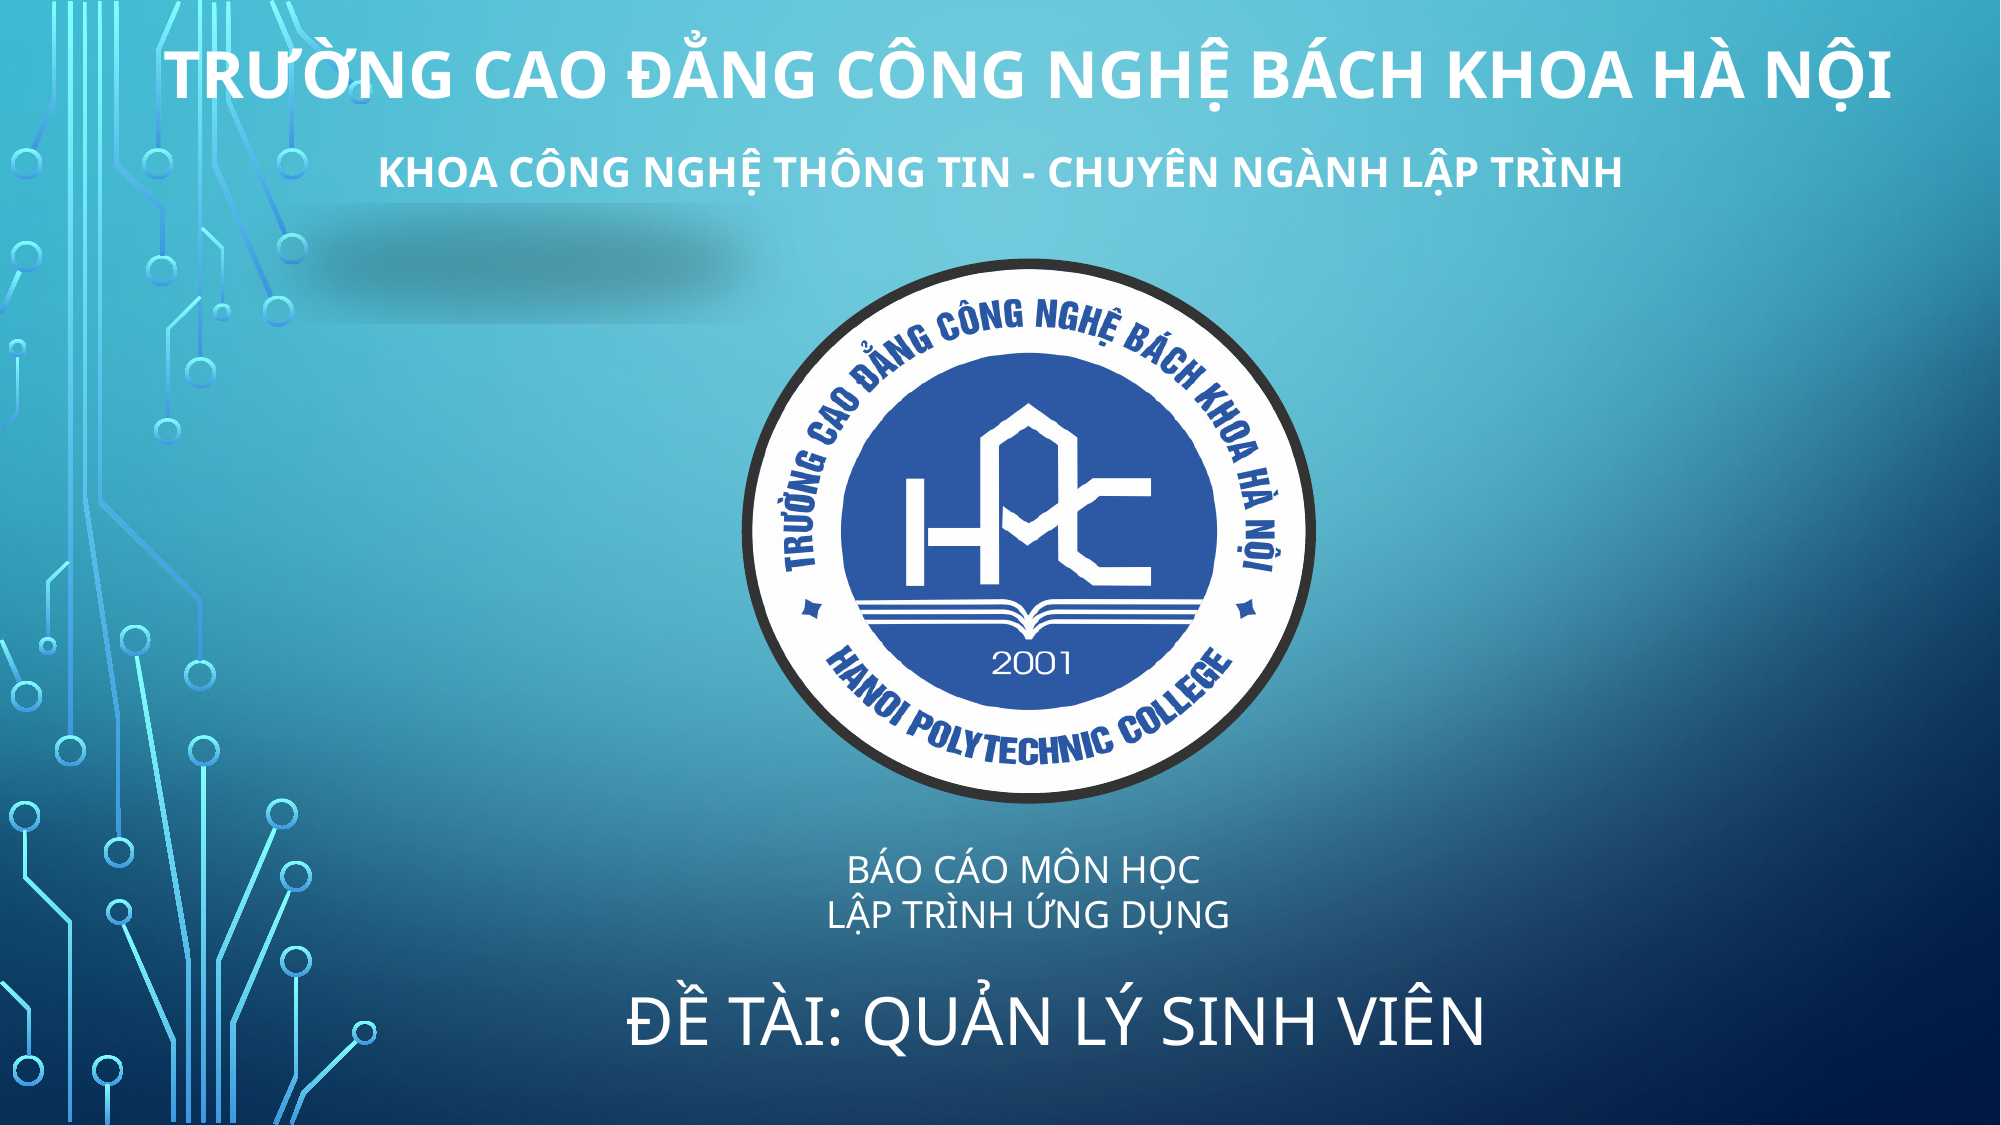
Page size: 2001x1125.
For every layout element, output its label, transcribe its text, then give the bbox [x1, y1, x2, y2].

subtitle Khoa Công Nghệ Thông Tin - Chuyên Ngành Lập Trình­­­­­ [279, 127, 1722, 400]
text_box ĐỀ TÀI: QUẢN LÝ SINH VIÊN [610, 971, 1504, 1066]
picture [746, 263, 1311, 799]
text_box BÁO CÁO MÔN HỌC LẬP TRÌNH ỨNG DỤNG [528, 838, 1529, 943]
title Trường Cao Đẳng Công Nghệ Bách Khoa Hà Nội [82, 32, 1975, 224]
